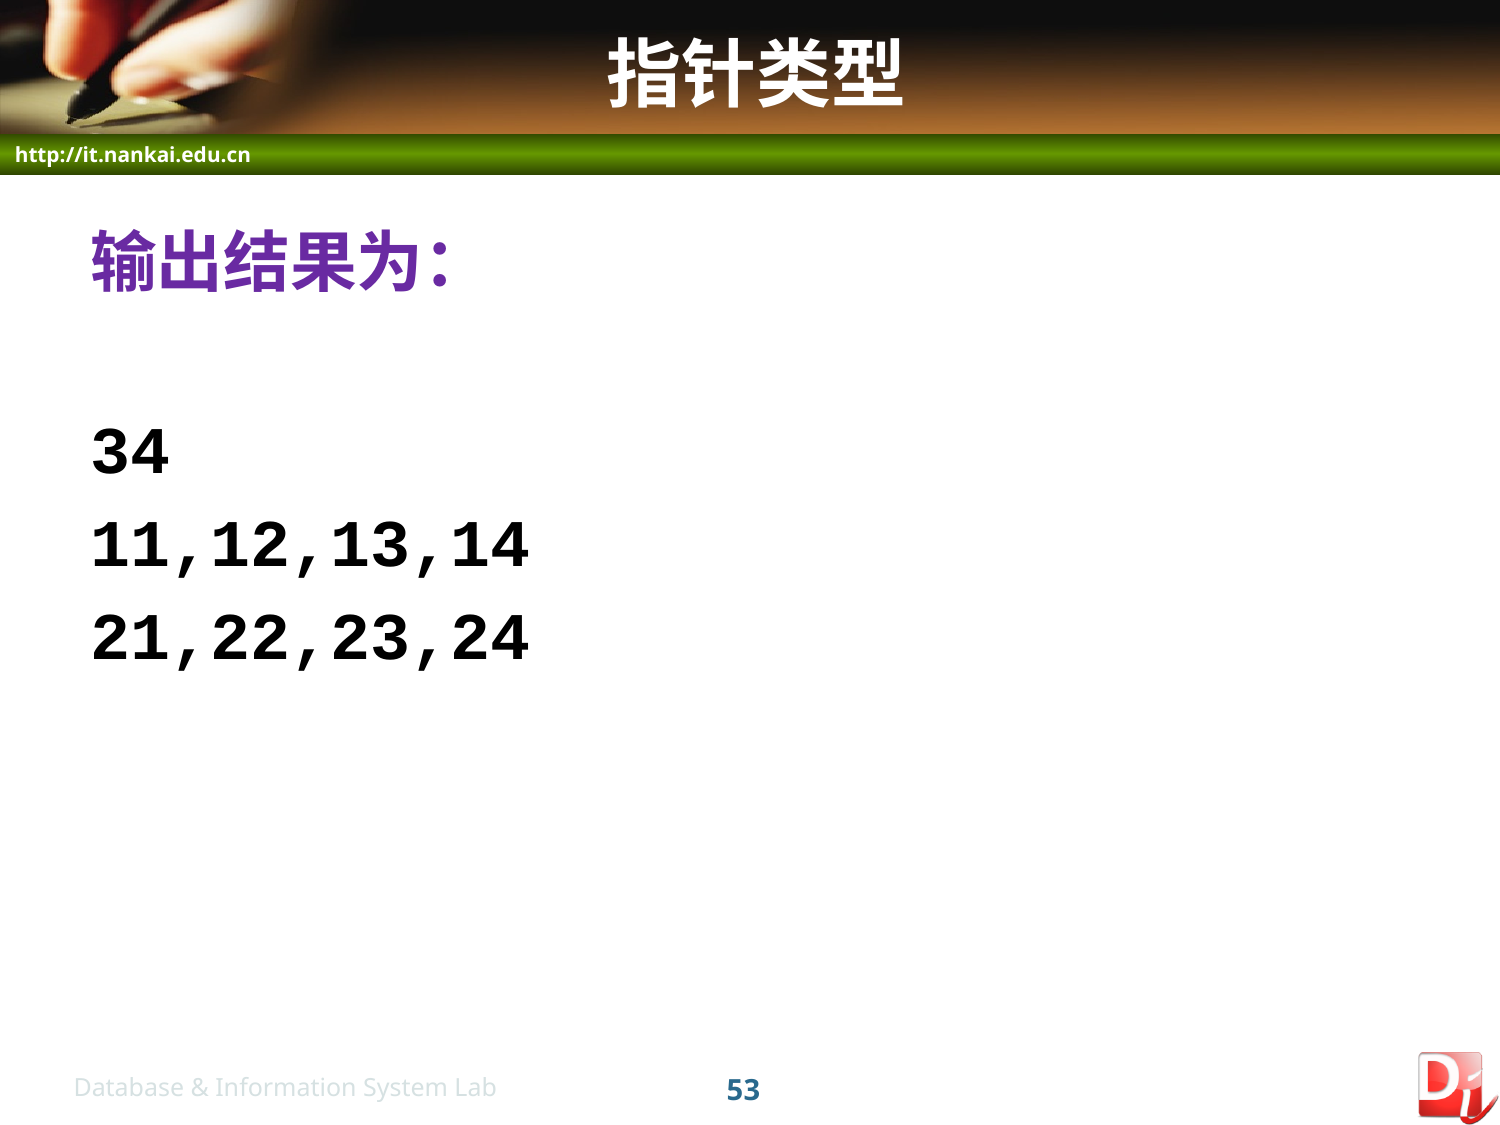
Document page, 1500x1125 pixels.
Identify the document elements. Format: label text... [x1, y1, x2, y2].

picture [1417, 1052, 1500, 1125]
picture [0, 0, 1500, 134]
slide_number 53 [607, 1063, 880, 1112]
footer Database & Information System Lab [58, 1064, 598, 1114]
list 输出结果为： 34 11,12,13,14 21,22,23,24 [74, 212, 1413, 1038]
title 指针类型 [74, 24, 1438, 118]
